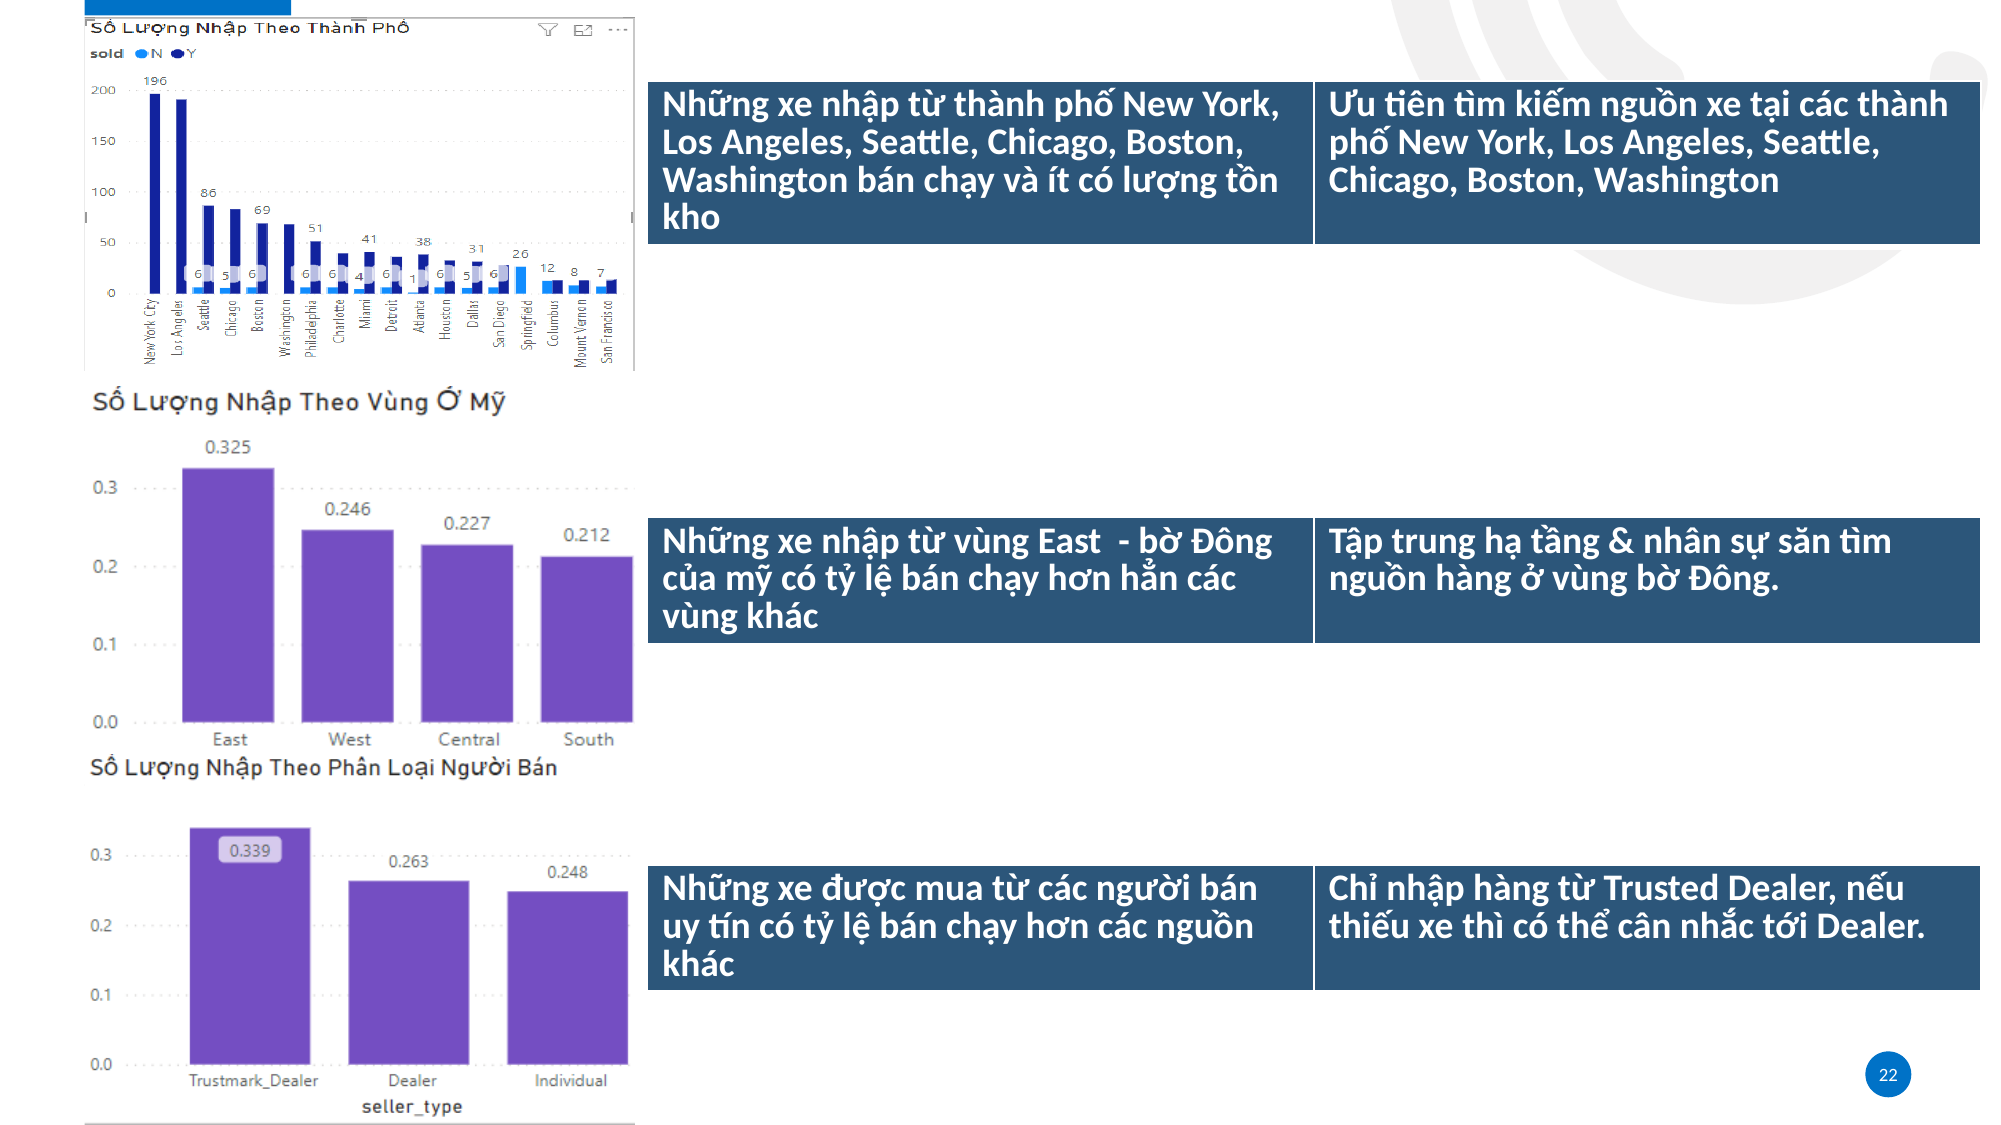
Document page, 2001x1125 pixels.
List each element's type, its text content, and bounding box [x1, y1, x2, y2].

table_header Ưu tiên tìm kiếm nguồn xe tại các thành phố New York, Los Angeles, Seattle, Chicago, Boston, Washington [1315, 82, 1980, 244]
picture [84, 17, 635, 371]
table_header Những xe nhập từ vùng East - bờ Đông của mỹ có tỷ lệ bán chạy hơn hẳn các vùng khác [648, 518, 1313, 643]
table_header Những xe nhập từ thành phố New York, Los Angeles, Seattle, Chicago, Boston, Washington bán chạy và ít có lượng tồn kho [648, 82, 1313, 244]
slide_number 22 [1864, 1059, 1913, 1090]
table_header Tập trung hạ tầng & nhân sự săn tìm nguồn hàng ở vùng bờ Đông. [1315, 518, 1980, 643]
picture [84, 386, 635, 1125]
table_header Chỉ nhập hàng từ Trusted Dealer, nếu thiếu xe thì có thể cân nhắc tới Dealer. [1315, 866, 1980, 990]
table_header Những xe được mua từ các người bán uy tín có tỷ lệ bán chạy hơn các nguồn khác [648, 866, 1313, 990]
